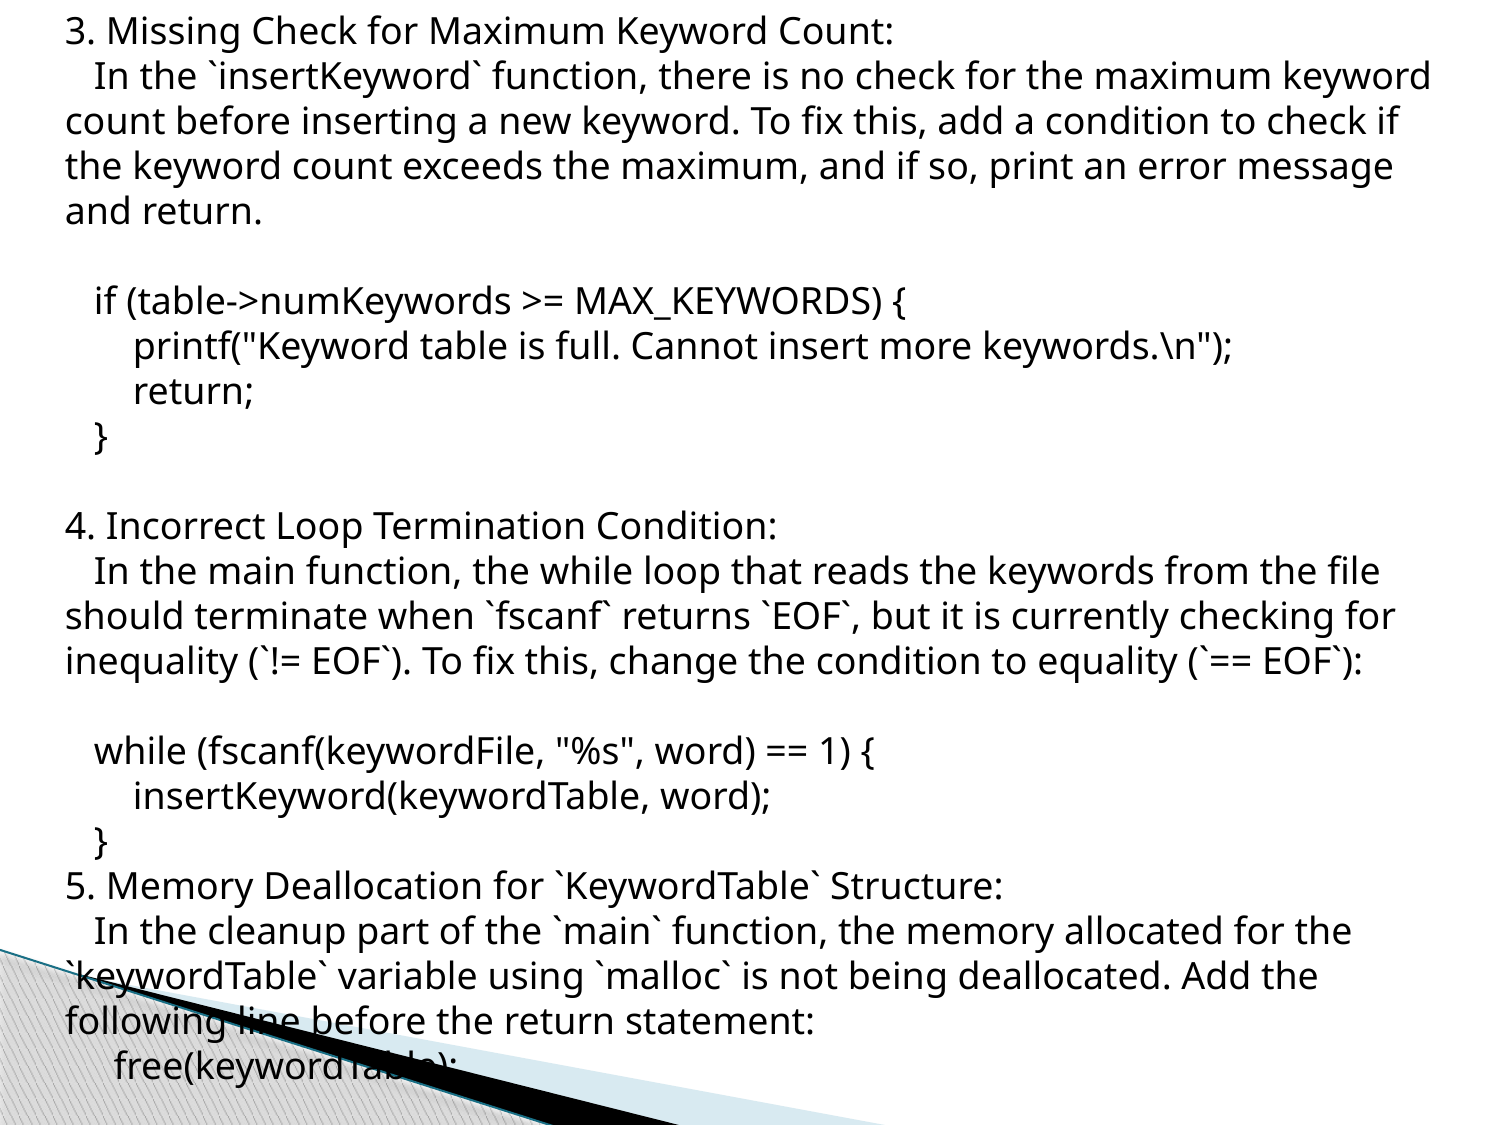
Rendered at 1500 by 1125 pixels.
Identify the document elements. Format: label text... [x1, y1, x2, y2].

text_box 3. Missing Check for Maximum Keyword Count: In the `insertKeyword` function, there is no check for the maximum keyword count before inserting a new keyword. To fix this, add a condition to check if the keyword count exceeds the maximum, and if so, print an error message and return. if (table->numKeywords >= MAX_KEYWORDS) { printf("Keyword table is full. Cannot insert more keywords.\n"); return; } 4. Incorrect Loop Termination Condition: In the main function, the while loop that reads the keywords from the file should terminate when `fscanf` returns `EOF`, but it is currently checking for inequality (`!= EOF`). To fix this, change the condition to equality (`== EOF`): while (fscanf(keywordFile, "%s", word) == 1) { insertKeyword(keywordTable, word); } 5. Memory Deallocation for `KeywordTable` Structure: In the cleanup part of the `main` function, the memory allocated for the `keywordTable` variable using `malloc` is not being deallocated. Add the following line before the return statement: free(keywordTable); [49, 0, 1463, 1125]
